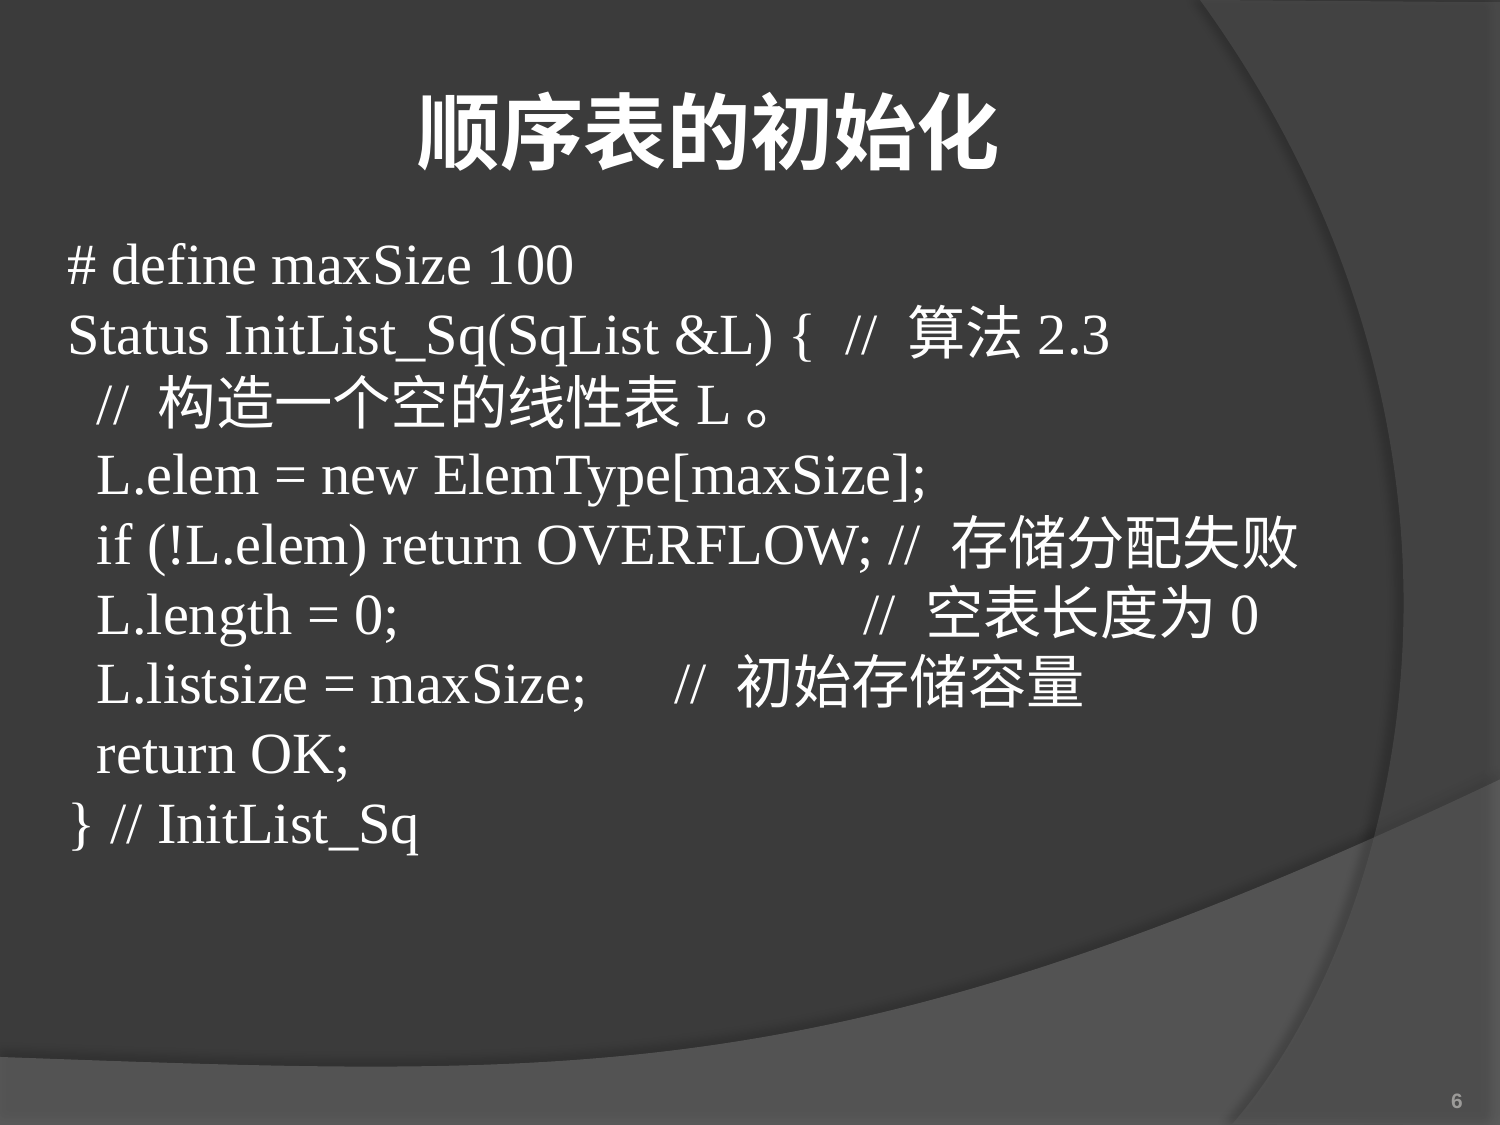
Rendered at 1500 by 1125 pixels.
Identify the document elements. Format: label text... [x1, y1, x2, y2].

slide_number 6 [1337, 1053, 1463, 1114]
text_box 顺序表的初始化 [316, 72, 1101, 188]
text_box # define maxSize 100 Status InitList_Sq(SqList &L) { // 算法2.3 // 构造一个空的线性表L。 L.elem = new ElemType[maxSize]; if (!L.elem) return OVERFLOW; // 存储分配失败 L.length = 0; // 空表长度为0 L.listsize = maxSize; // 初始存储容量 return OK; } // InitList_Sq [53, 218, 1392, 863]
